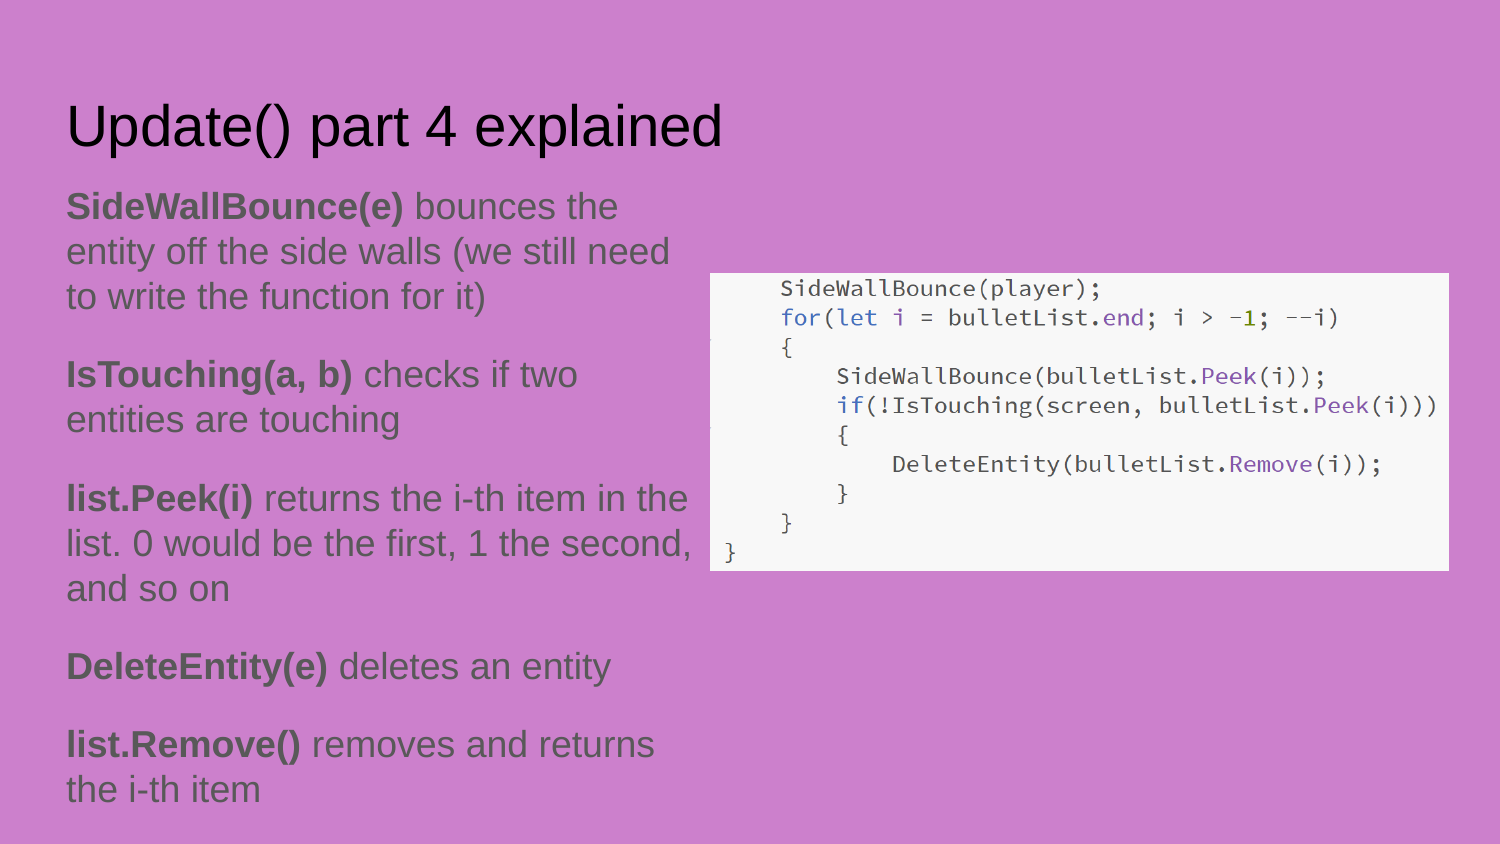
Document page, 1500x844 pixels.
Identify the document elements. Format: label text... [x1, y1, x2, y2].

picture [710, 272, 1450, 571]
title Update() part 4 explained [51, 72, 1449, 167]
list SideWallBounce(e) bounces the entity off the side walls (we still need to write the function for it) IsTouching(a, b) checks if two entities are touching list.Peek(i) returns the i-th item in the list. 0 would be the first, 1 the second, and so on DeleteEntity(e) deletes an entity list.Remove() removes and returns the i-th item [51, 166, 711, 844]
